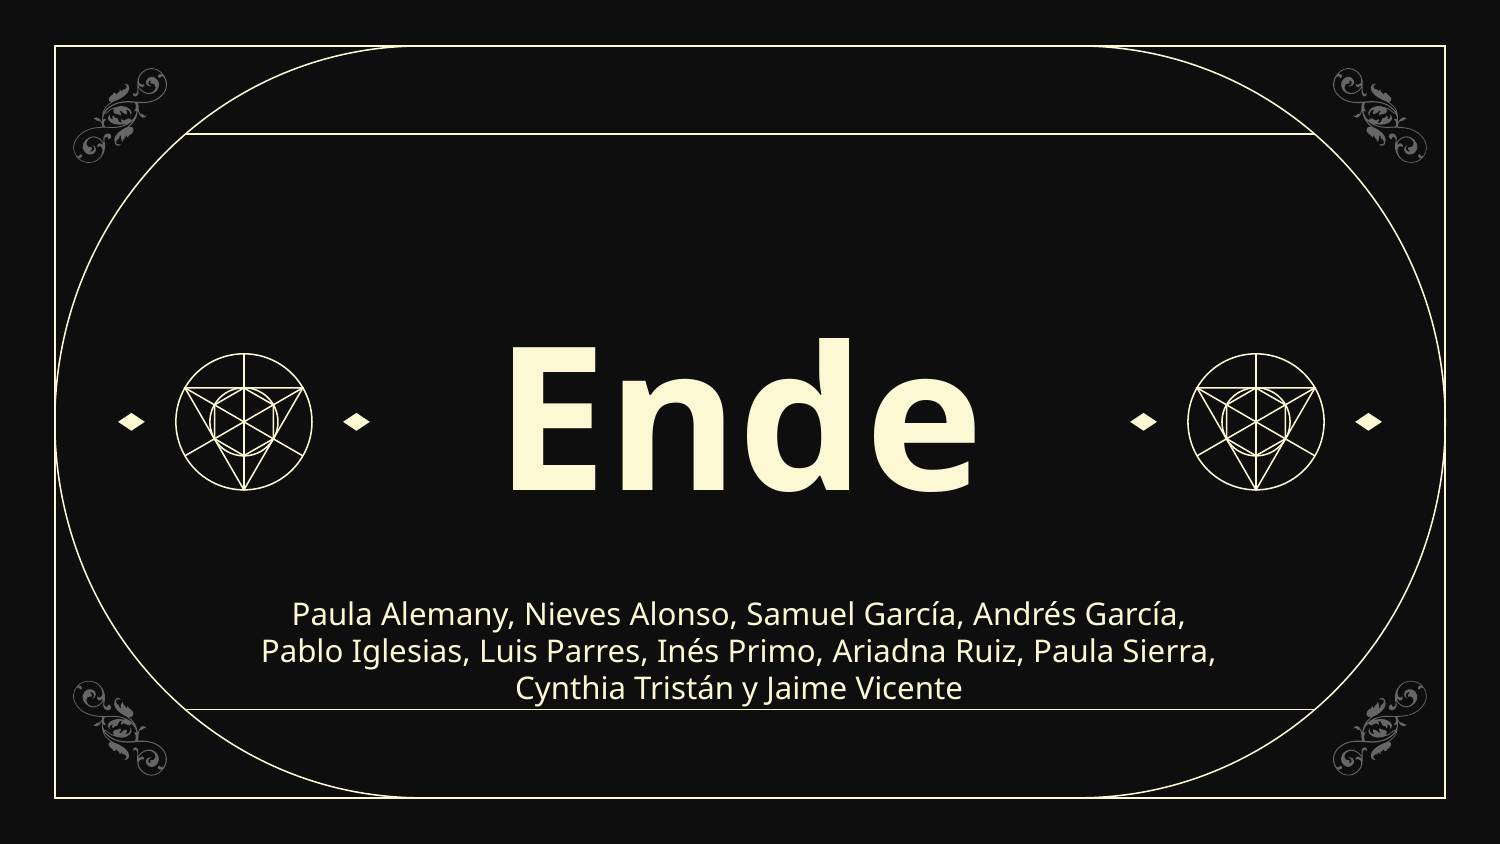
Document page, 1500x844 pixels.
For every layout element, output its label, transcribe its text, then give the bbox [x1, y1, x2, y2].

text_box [1187, 353, 1325, 491]
text_box [1130, 412, 1157, 431]
text_box [118, 412, 145, 431]
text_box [175, 353, 313, 491]
subtitle Paula Alemany, Nieves Alonso, Samuel García, Andrés García, Pablo Iglesias, Luis Parres, Inés Primo, Ariadna Ruiz, Paula Sierra, Cynthia Tristán y Jaime Vicente [233, 578, 1246, 684]
text_box [343, 412, 370, 431]
title Ende [425, 275, 1054, 569]
text_box [1355, 412, 1382, 431]
